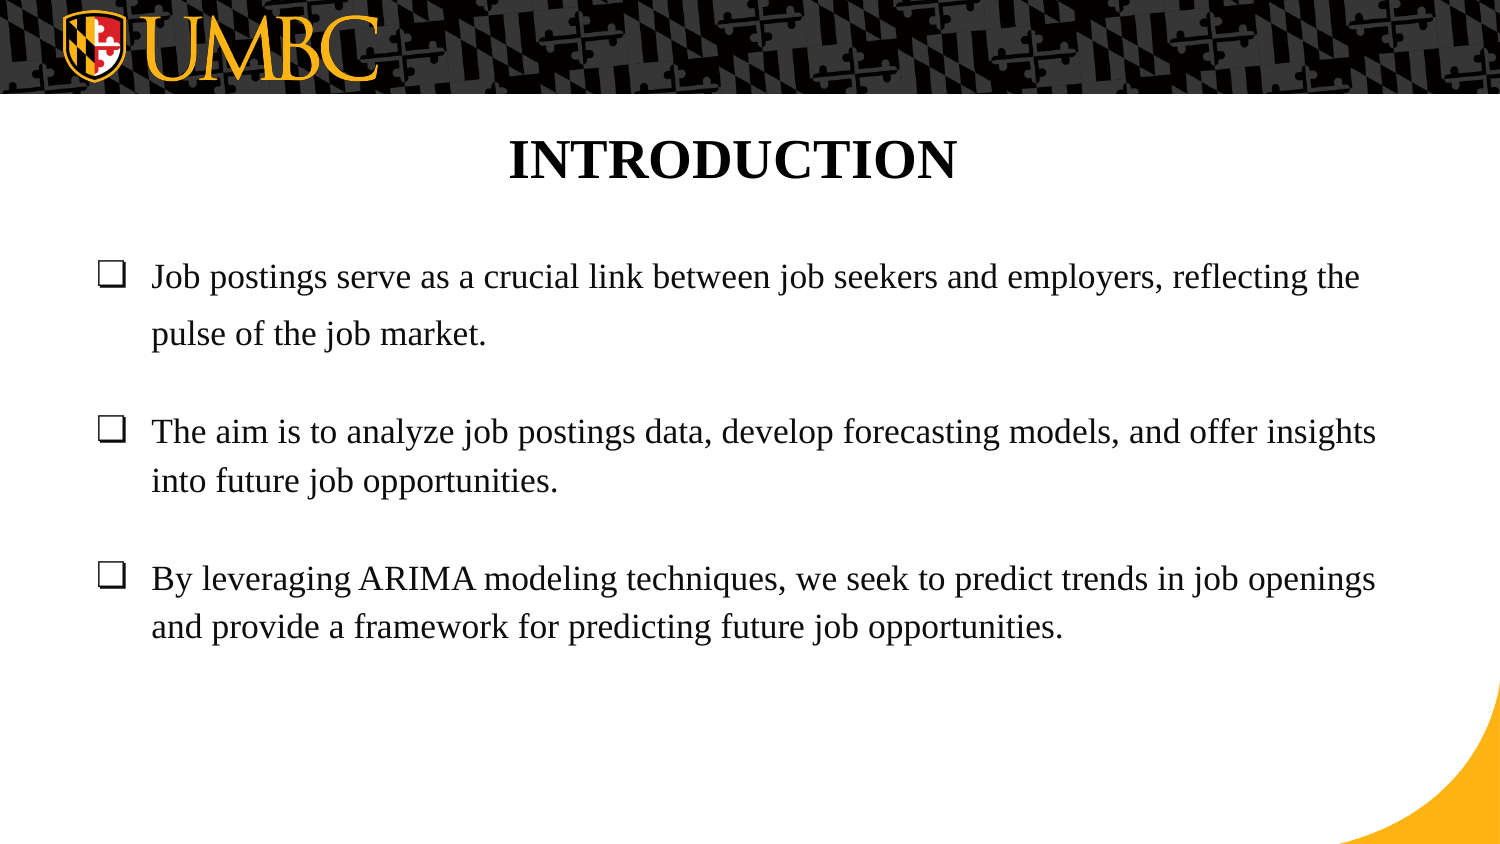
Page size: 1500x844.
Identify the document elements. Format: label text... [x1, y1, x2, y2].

picture [0, 0, 1500, 94]
text_box INTRODUCTION [393, 107, 1073, 205]
text_box Job postings serve as a crucial link between job seekers and employers, reflecting the pulse of the job market. The aim is to analyze job postings data, develop forecasting models, and offer insights into future job opportunities. By leveraging ARIMA modeling techniques, we seek to predict trends in job openings and provide a framework for predicting future job opportunities. [61, 222, 1410, 793]
picture [1338, 679, 1500, 844]
